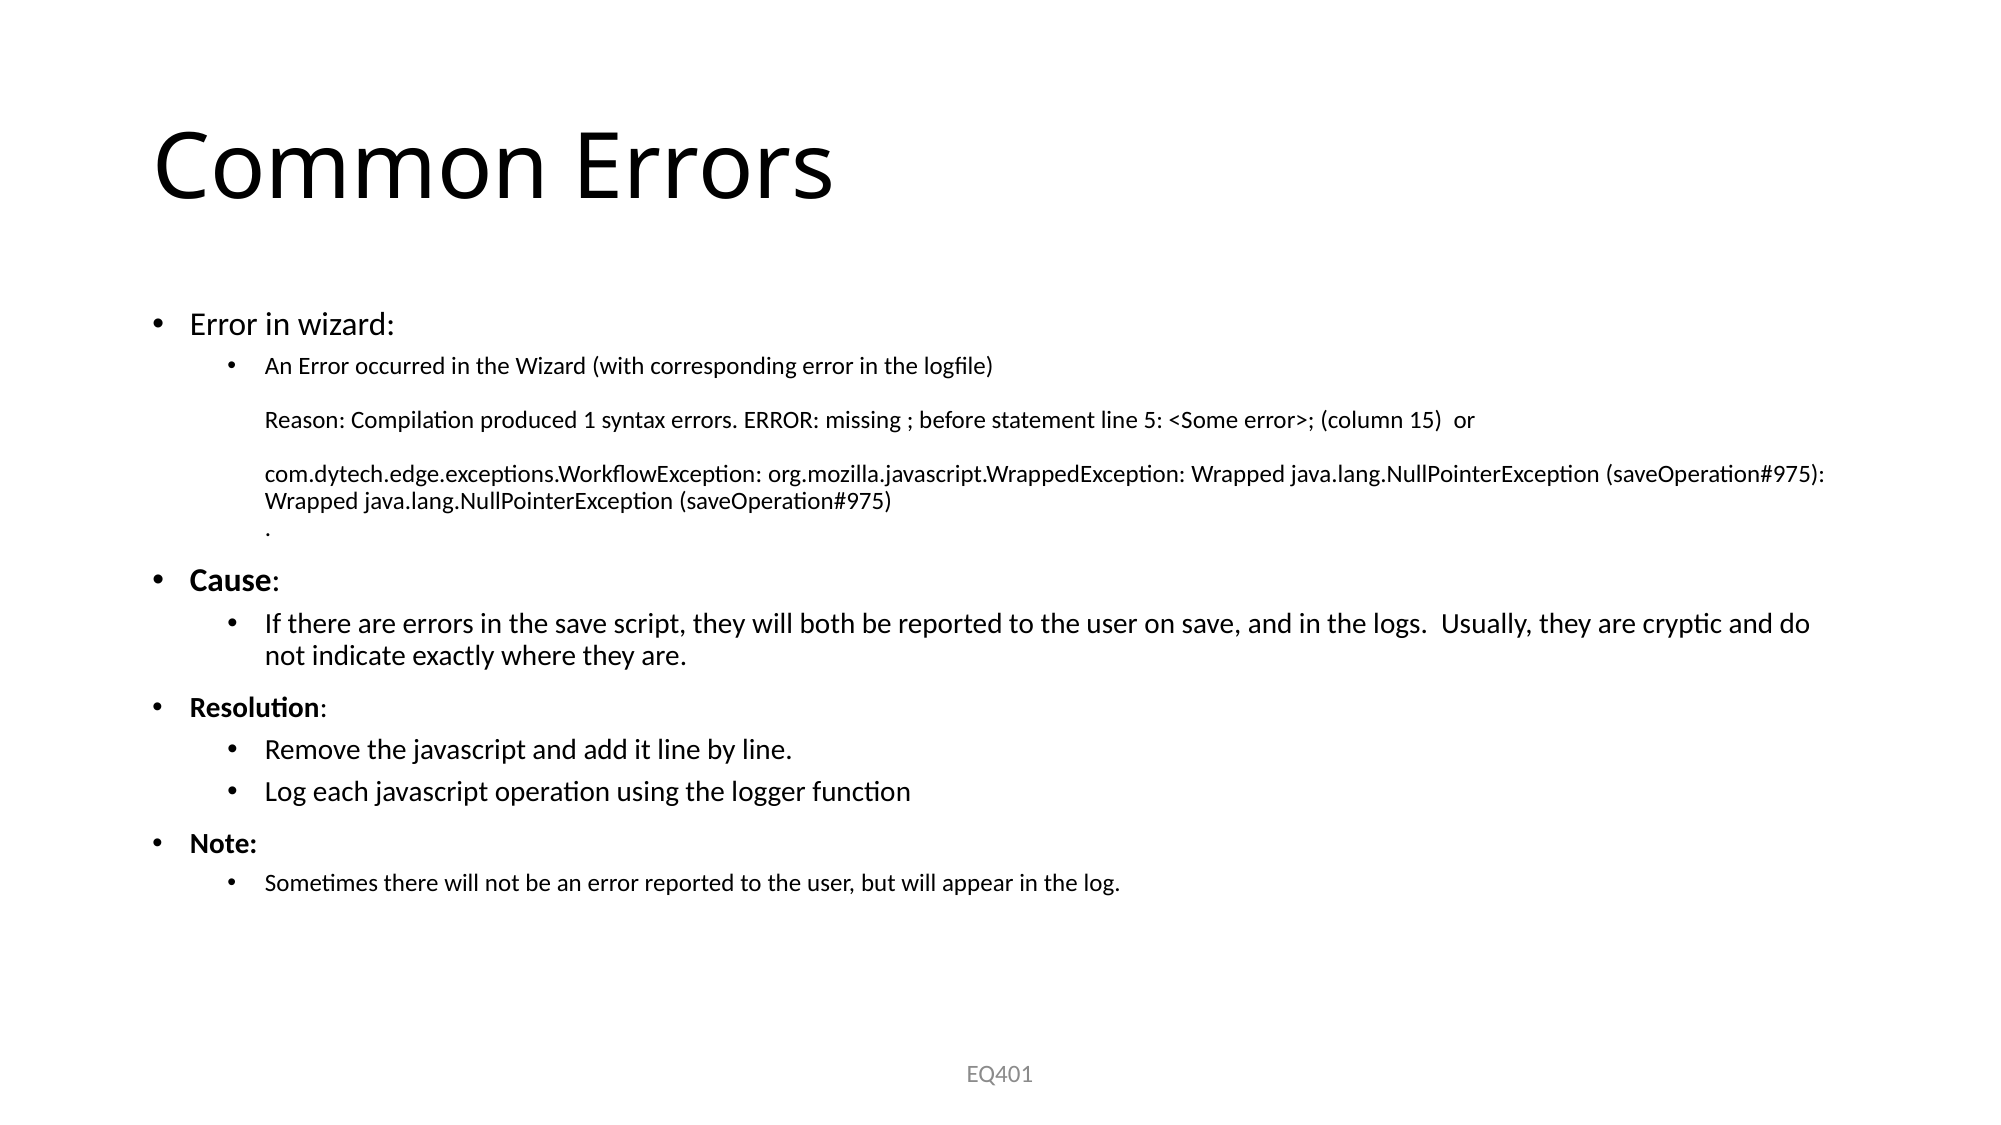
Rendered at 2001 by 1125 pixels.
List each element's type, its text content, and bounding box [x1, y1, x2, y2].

list Error in wizard: An Error occurred in the Wizard (with corresponding error in the logfile) Reason: Compilation produced 1 syntax errors. ERROR: missing ; before statement line 5: <Some error>; (column 15) or com.dytech.edge.exceptions.WorkflowException: org.mozilla.javascript.WrappedException: Wrapped java.lang.NullPointerException (saveOperation#975): Wrapped java.lang.NullPointerException (saveOperation#975) . Cause: If there are errors in the save script, they will both be reported to the user on save, and in the logs. Usually, they are cryptic and do not indicate exactly where they are. Resolution: Remove the javascript and add it line by line. Log each javascript operation using the logger function Note: Sometimes there will not be an error reported to the user, but will appear in the log. [137, 299, 1863, 1014]
footer EQ401 [662, 1042, 1338, 1103]
title Common Errors [137, 59, 1863, 278]
